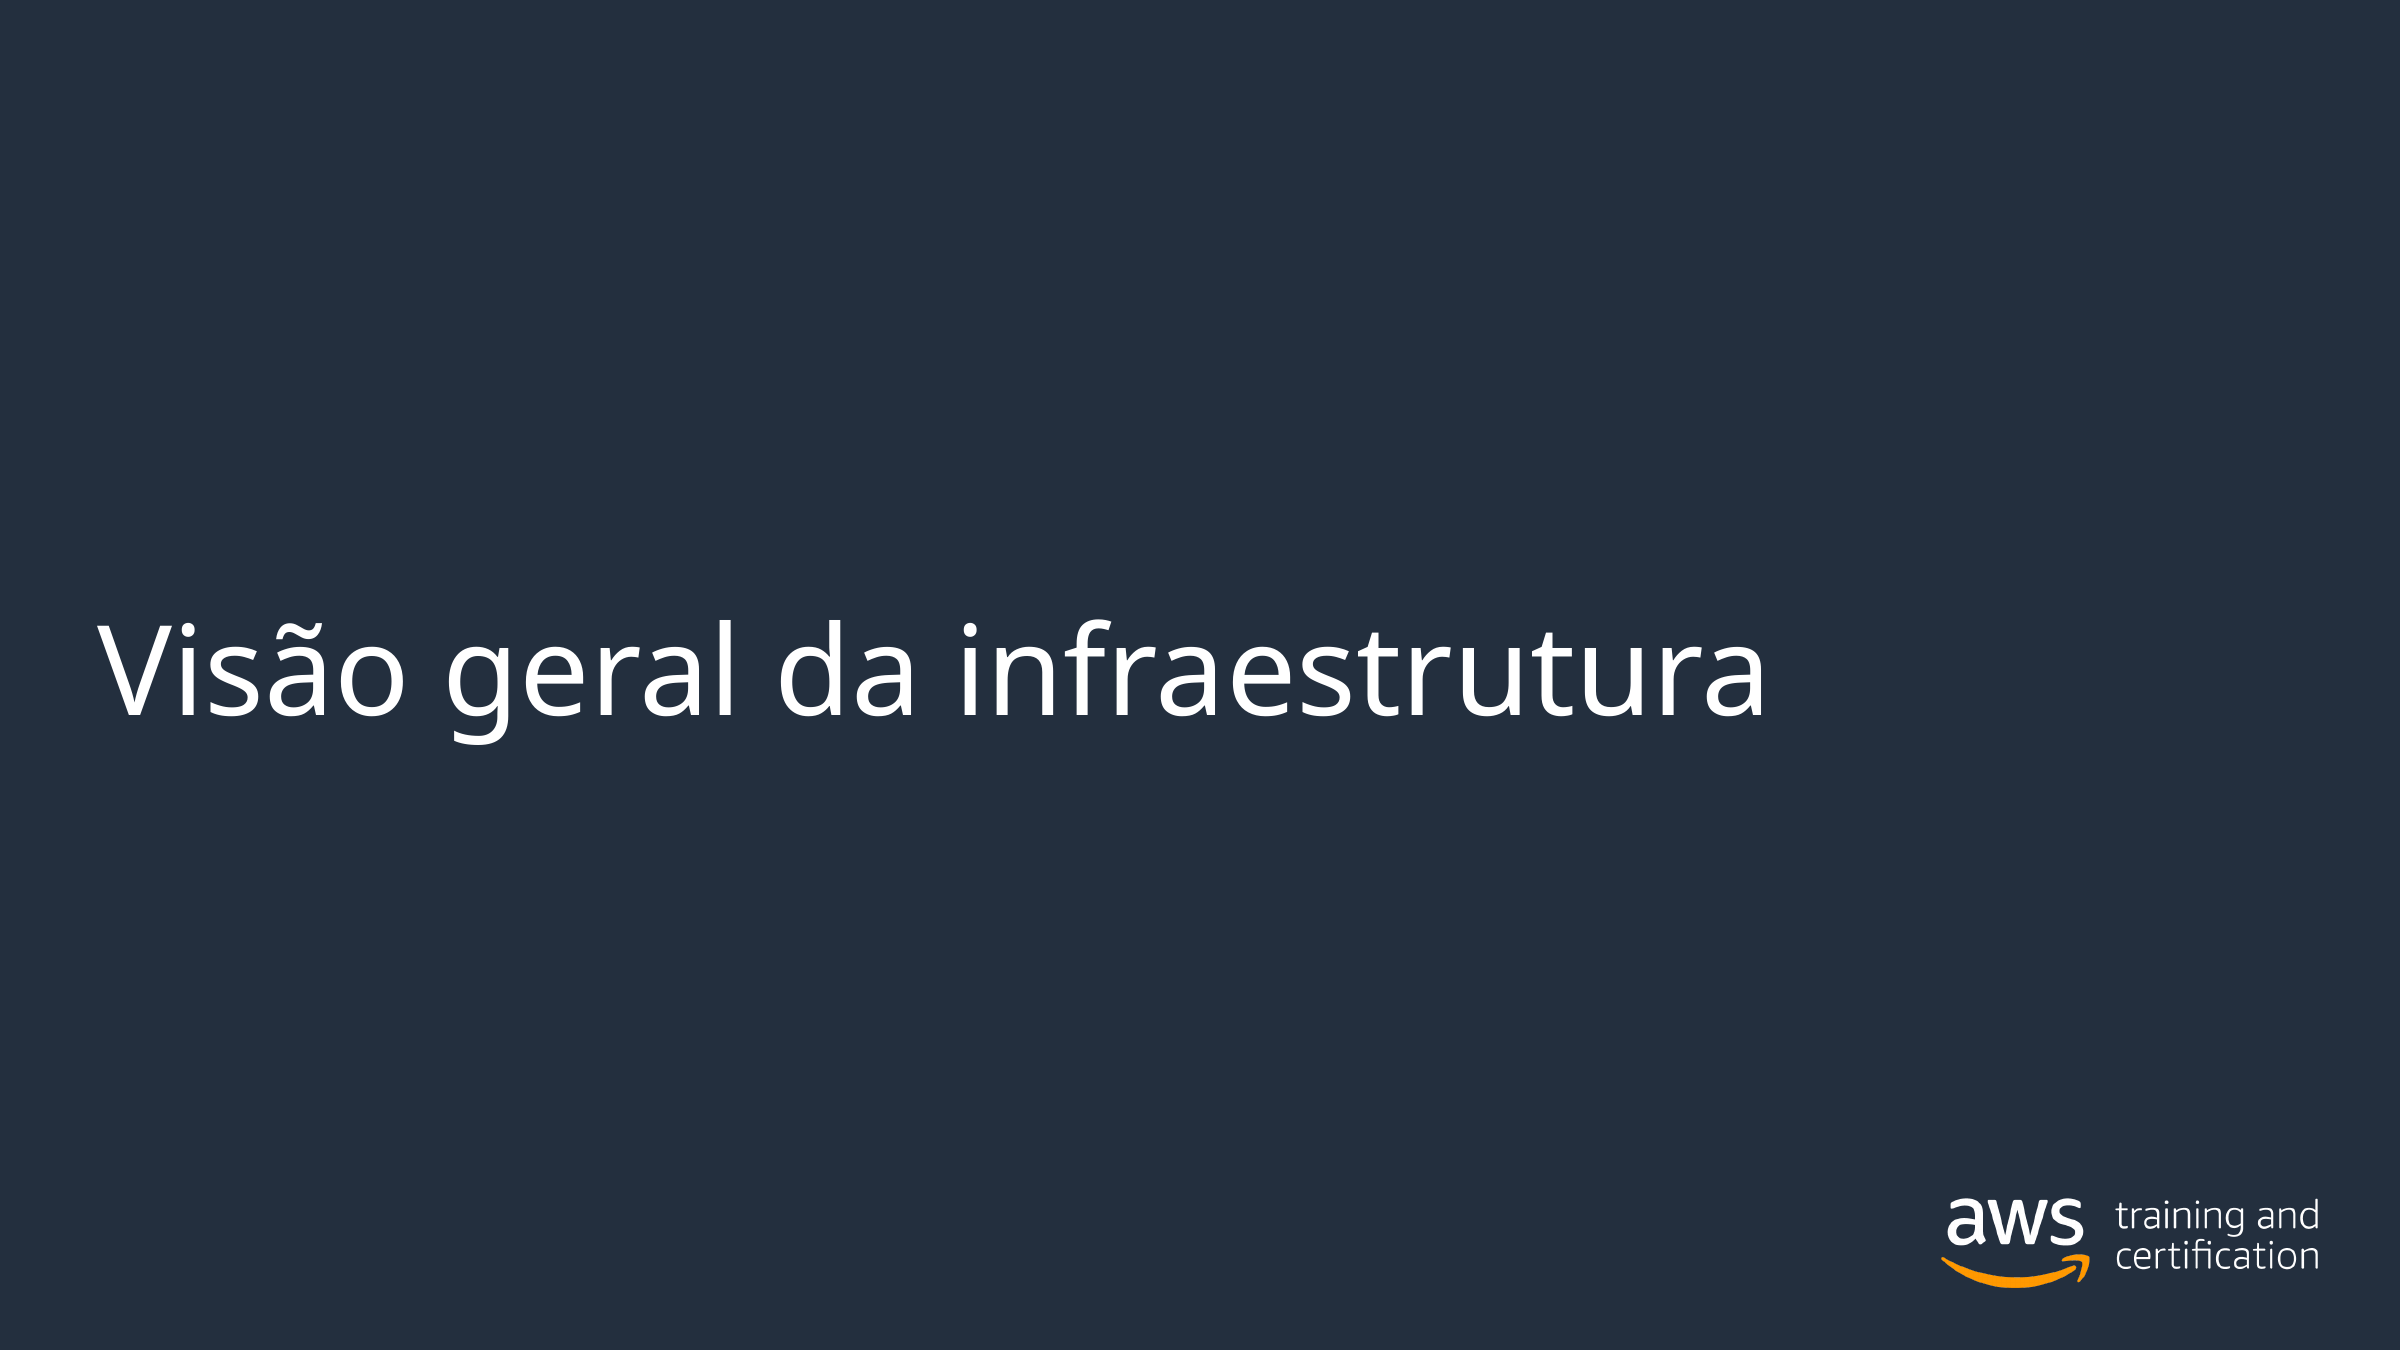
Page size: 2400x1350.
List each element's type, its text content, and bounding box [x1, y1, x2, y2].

title Visão geral da infraestrutura [82, 628, 2318, 722]
picture [1941, 1198, 2318, 1288]
